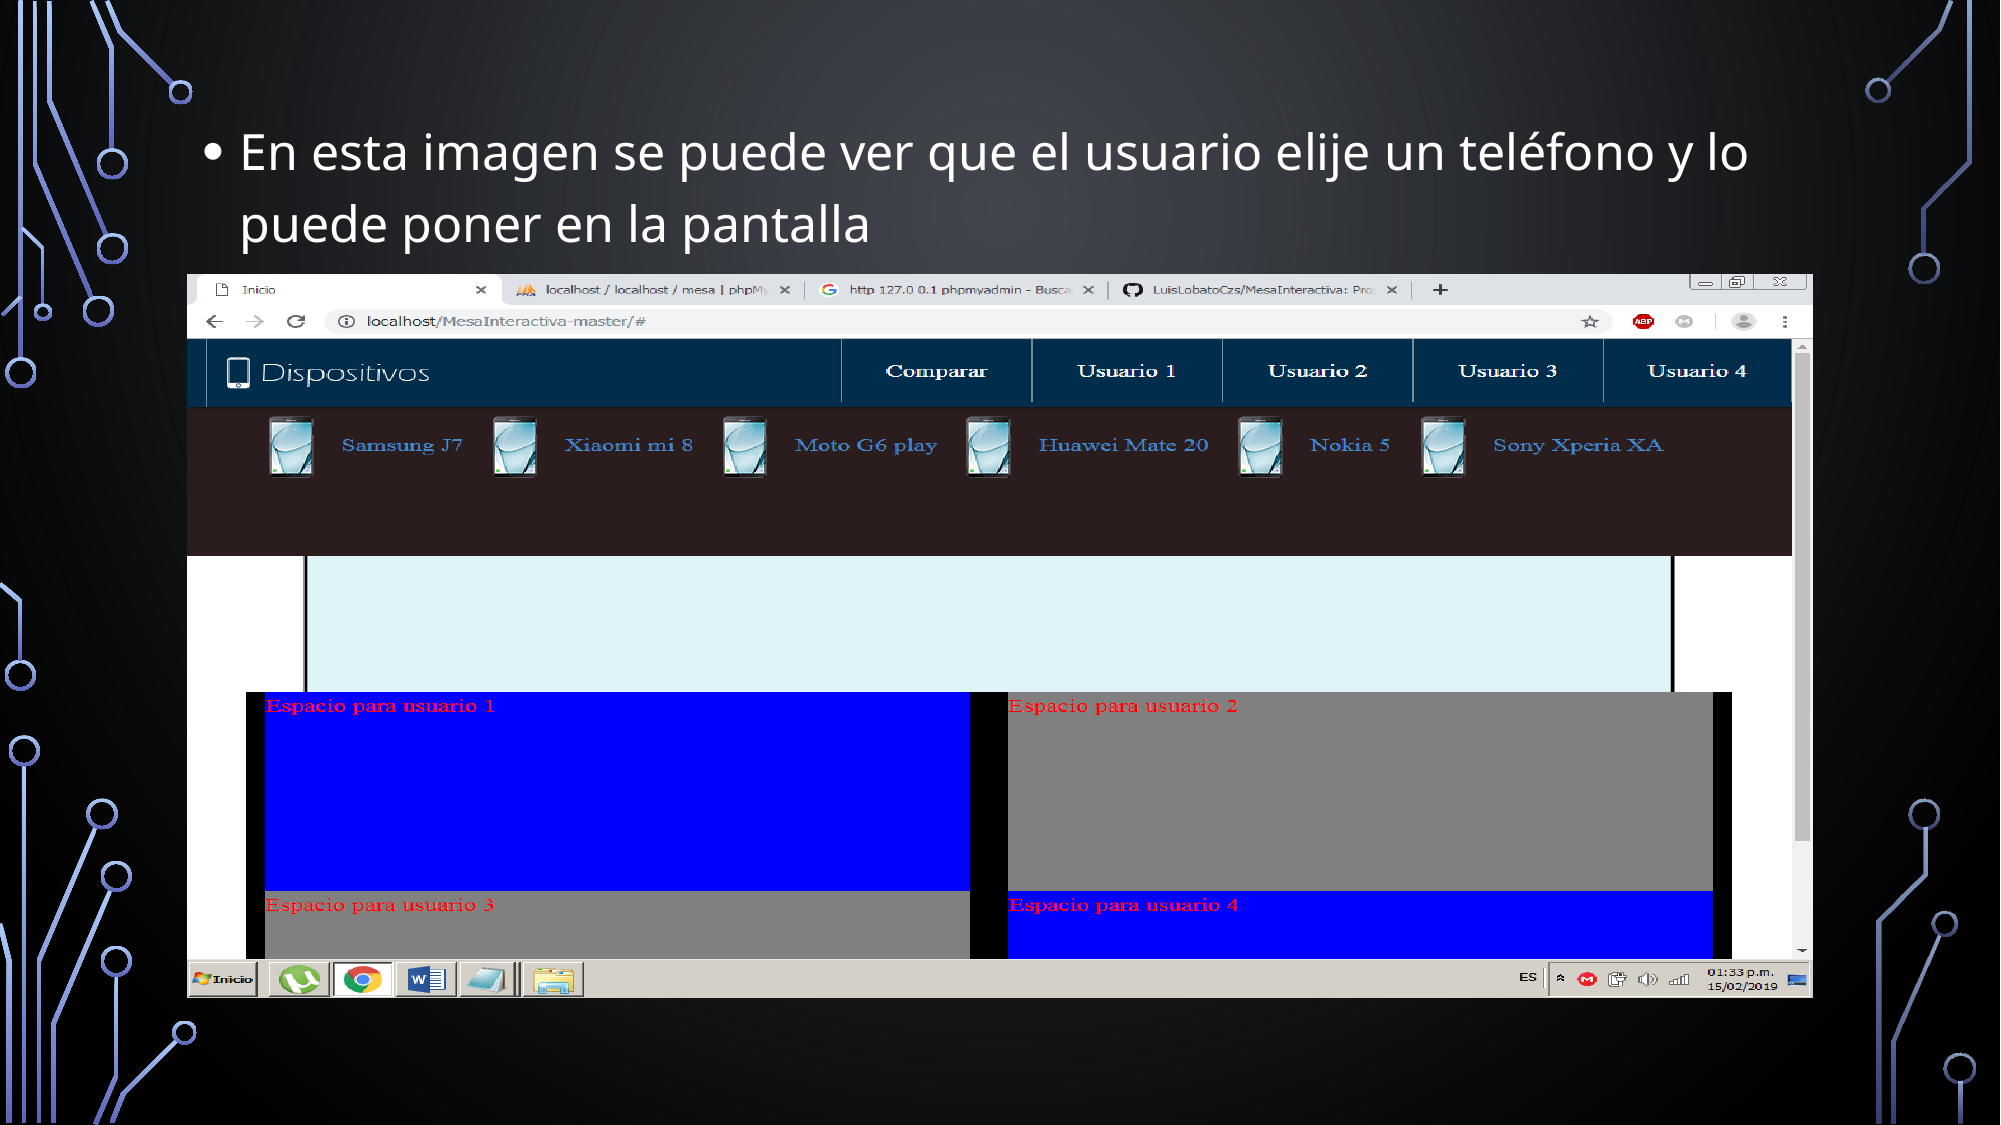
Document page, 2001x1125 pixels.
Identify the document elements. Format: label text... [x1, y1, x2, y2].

picture [186, 274, 1813, 998]
list En esta imagen se puede ver que el usuario elije un teléfono y lo puede poner en la pantalla [187, 101, 1813, 274]
